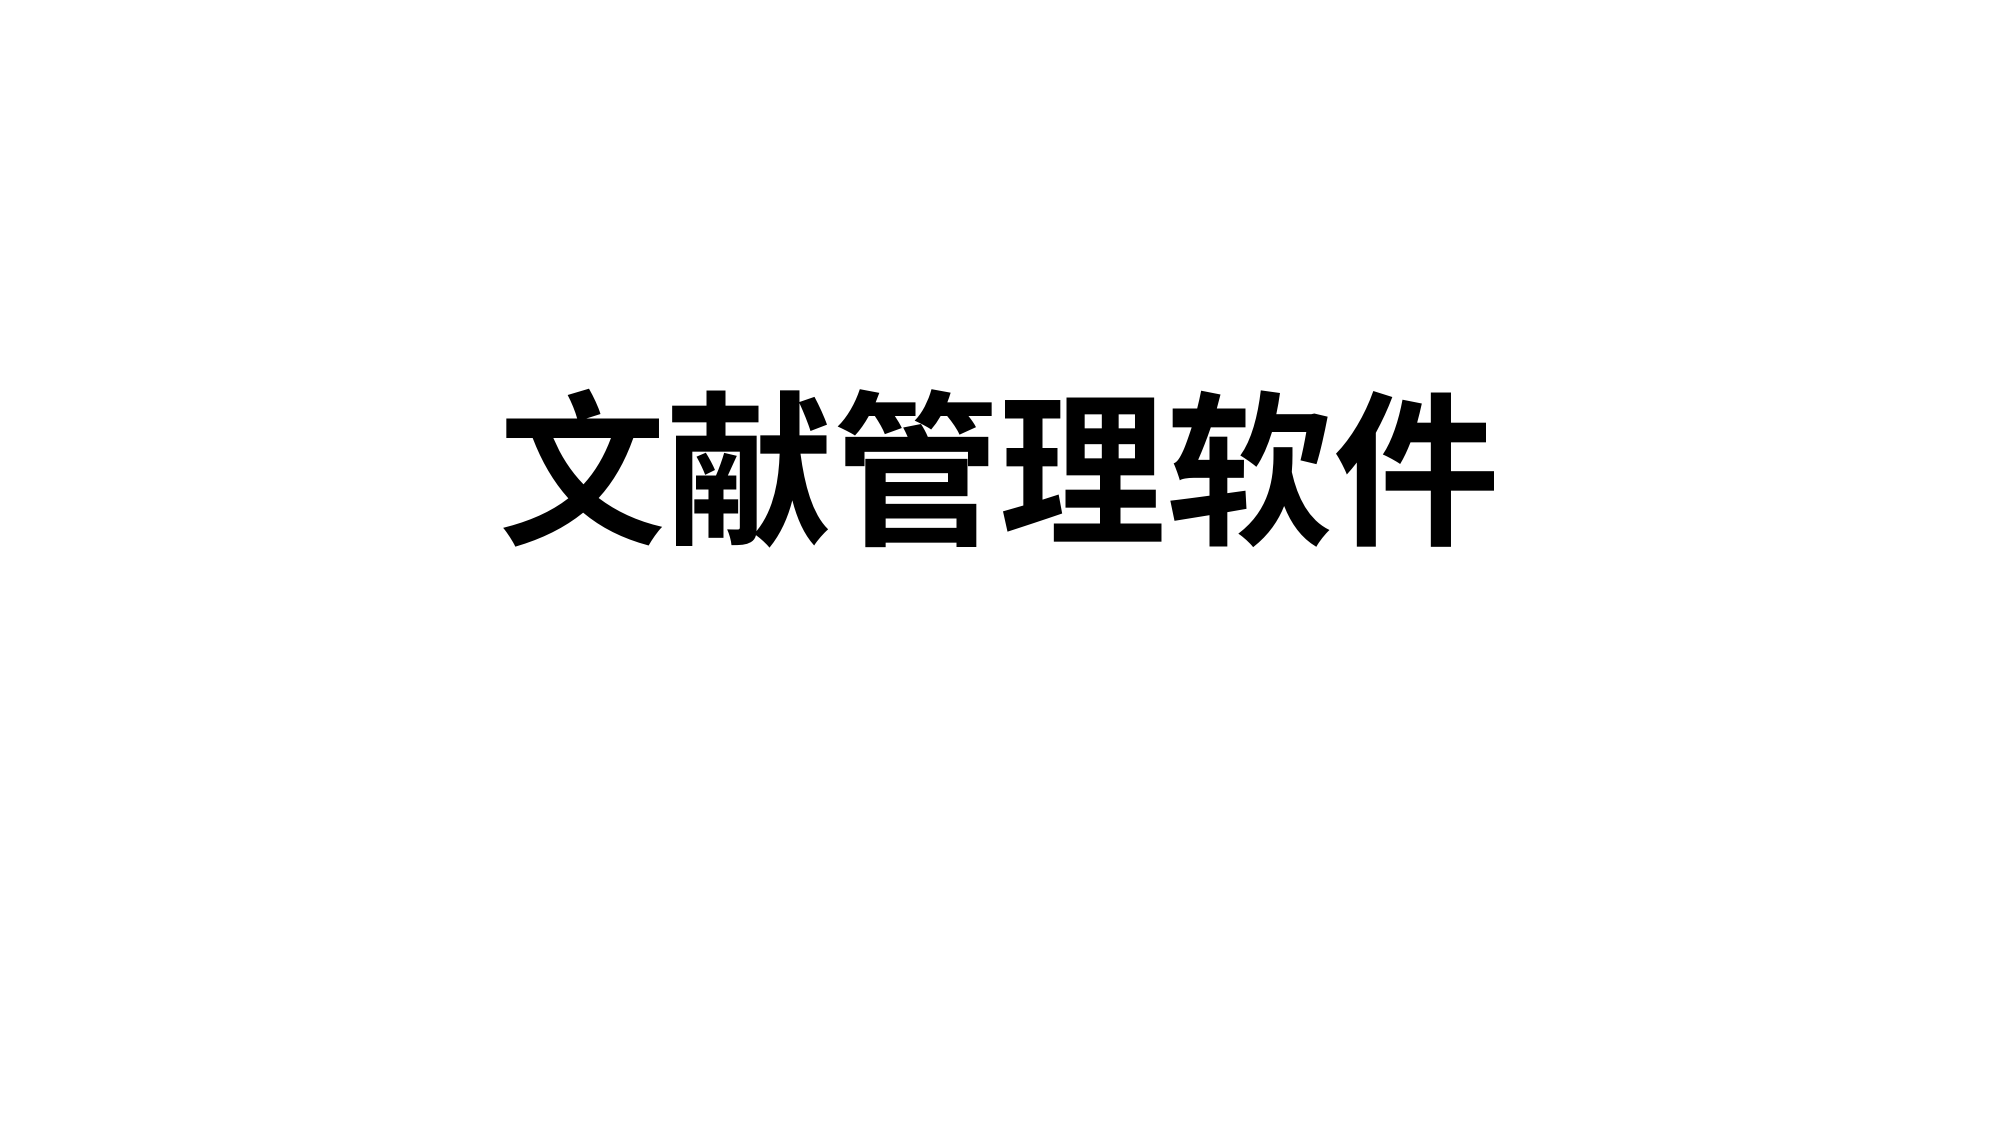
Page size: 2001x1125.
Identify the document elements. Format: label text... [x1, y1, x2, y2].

title 文献管理软件 [249, 184, 1750, 576]
